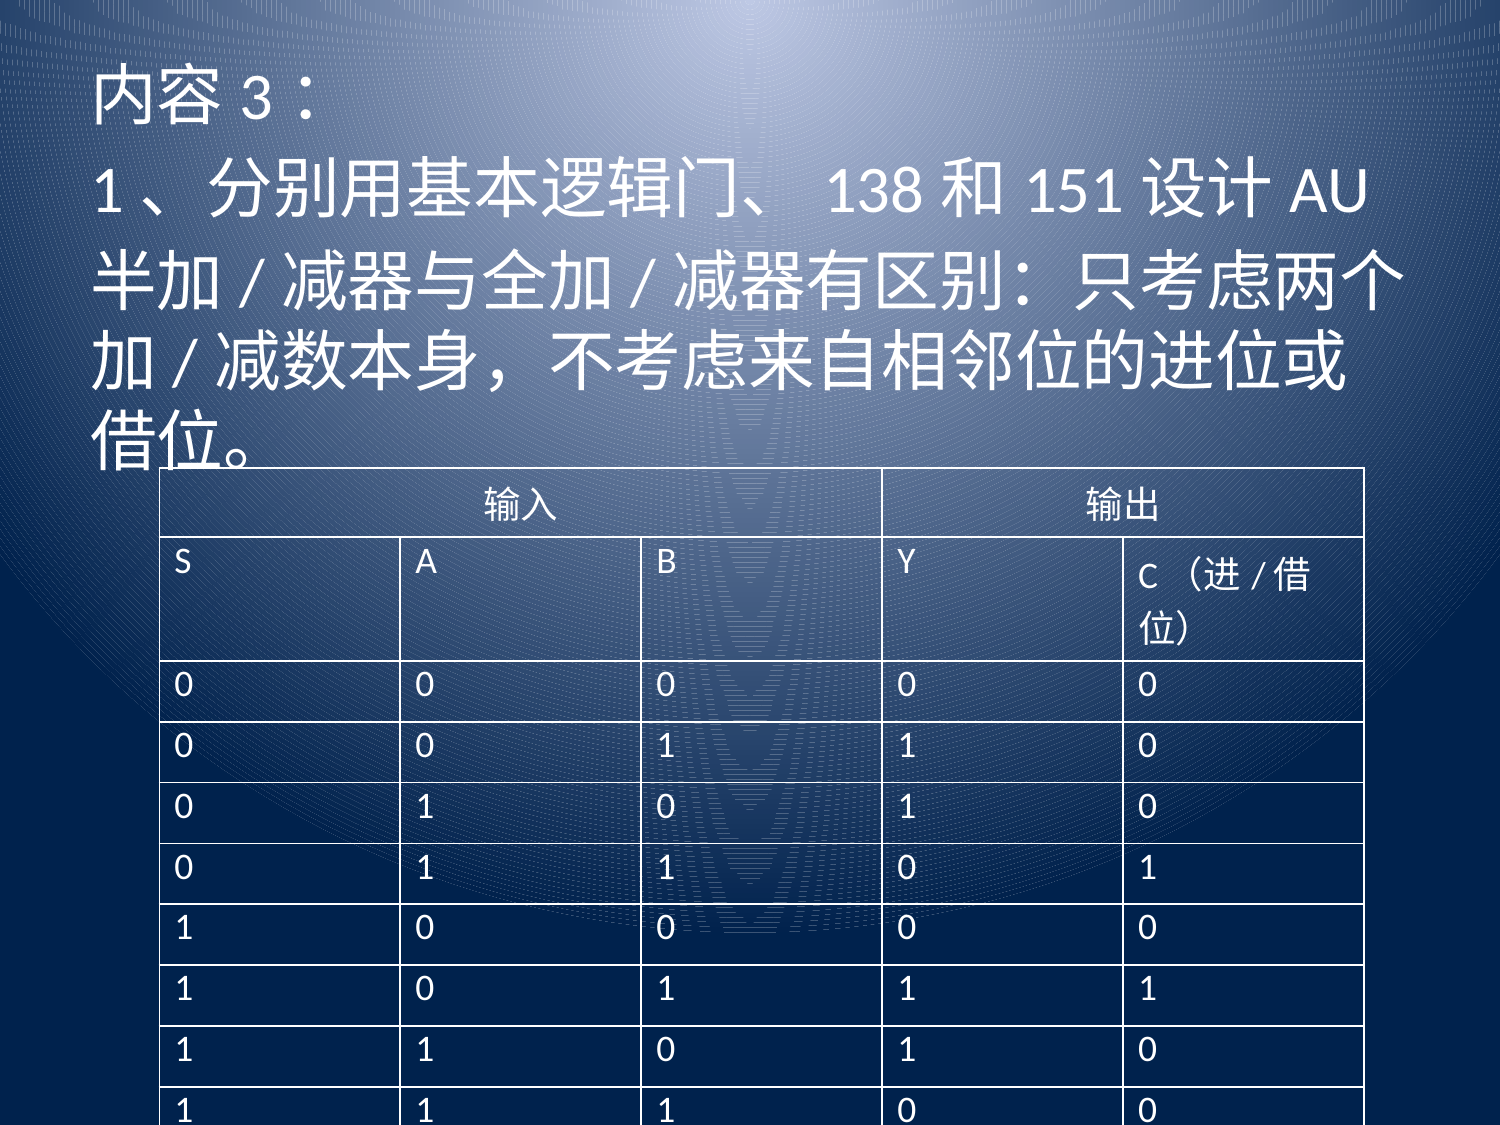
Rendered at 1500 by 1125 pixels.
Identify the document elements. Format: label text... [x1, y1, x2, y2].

table_cell 0 [160, 783, 399, 843]
table_cell 1 [401, 1027, 640, 1086]
table_cell 1 [401, 1088, 640, 1125]
table_cell 0 [401, 723, 640, 782]
table_cell 1 [1124, 844, 1363, 903]
table_cell 1 [642, 723, 881, 782]
table_cell 1 [401, 844, 640, 903]
table_cell 1 [160, 966, 399, 1025]
table_cell 0 [401, 966, 640, 1025]
table_cell 1 [642, 966, 881, 1025]
table_cell 0 [1124, 905, 1363, 964]
table_cell 0 [1124, 783, 1363, 843]
table_cell 1 [160, 1088, 399, 1125]
table_cell 1 [883, 723, 1122, 782]
table_cell 0 [883, 844, 1122, 903]
table_cell S [160, 538, 399, 660]
table_cell A [401, 538, 640, 660]
table_cell 1 [642, 1088, 881, 1125]
table_cell 0 [642, 662, 881, 721]
table_cell 0 [883, 662, 1122, 721]
table_cell 0 [160, 662, 399, 721]
table_cell 1 [160, 905, 399, 964]
table_cell 0 [883, 1088, 1122, 1125]
table_cell 0 [160, 723, 399, 782]
list 内容3： 1、分别用基本逻辑门、138和151设计AU 半加/减器与全加/减器有区别：只考虑两个加/减数本身，不考虑来自相邻位的进位或借位。 [75, 45, 1425, 1005]
table_cell 1 [883, 966, 1122, 1025]
table_cell 0 [642, 1027, 881, 1086]
table_cell 0 [401, 905, 640, 964]
table_cell 1 [883, 783, 1122, 843]
table_cell 0 [1124, 1088, 1363, 1125]
table_cell 1 [160, 1027, 399, 1086]
table_cell 0 [883, 905, 1122, 964]
table_cell 0 [1124, 662, 1363, 721]
table_header 输出 [883, 469, 1363, 536]
table_cell 1 [1124, 966, 1363, 1025]
table_cell C（进/借位） [1124, 538, 1363, 660]
table_cell 1 [883, 1027, 1122, 1086]
table_cell B [642, 538, 881, 660]
table_cell 0 [1124, 1027, 1363, 1086]
table_cell 0 [1124, 723, 1363, 782]
table_cell 0 [642, 783, 881, 843]
table_cell 0 [642, 905, 881, 964]
table_cell 1 [401, 783, 640, 843]
table_cell 1 [642, 844, 881, 903]
table_header 输入 [160, 469, 881, 536]
table_cell 0 [401, 662, 640, 721]
table_cell Y [883, 538, 1122, 660]
table_cell 0 [160, 844, 399, 903]
